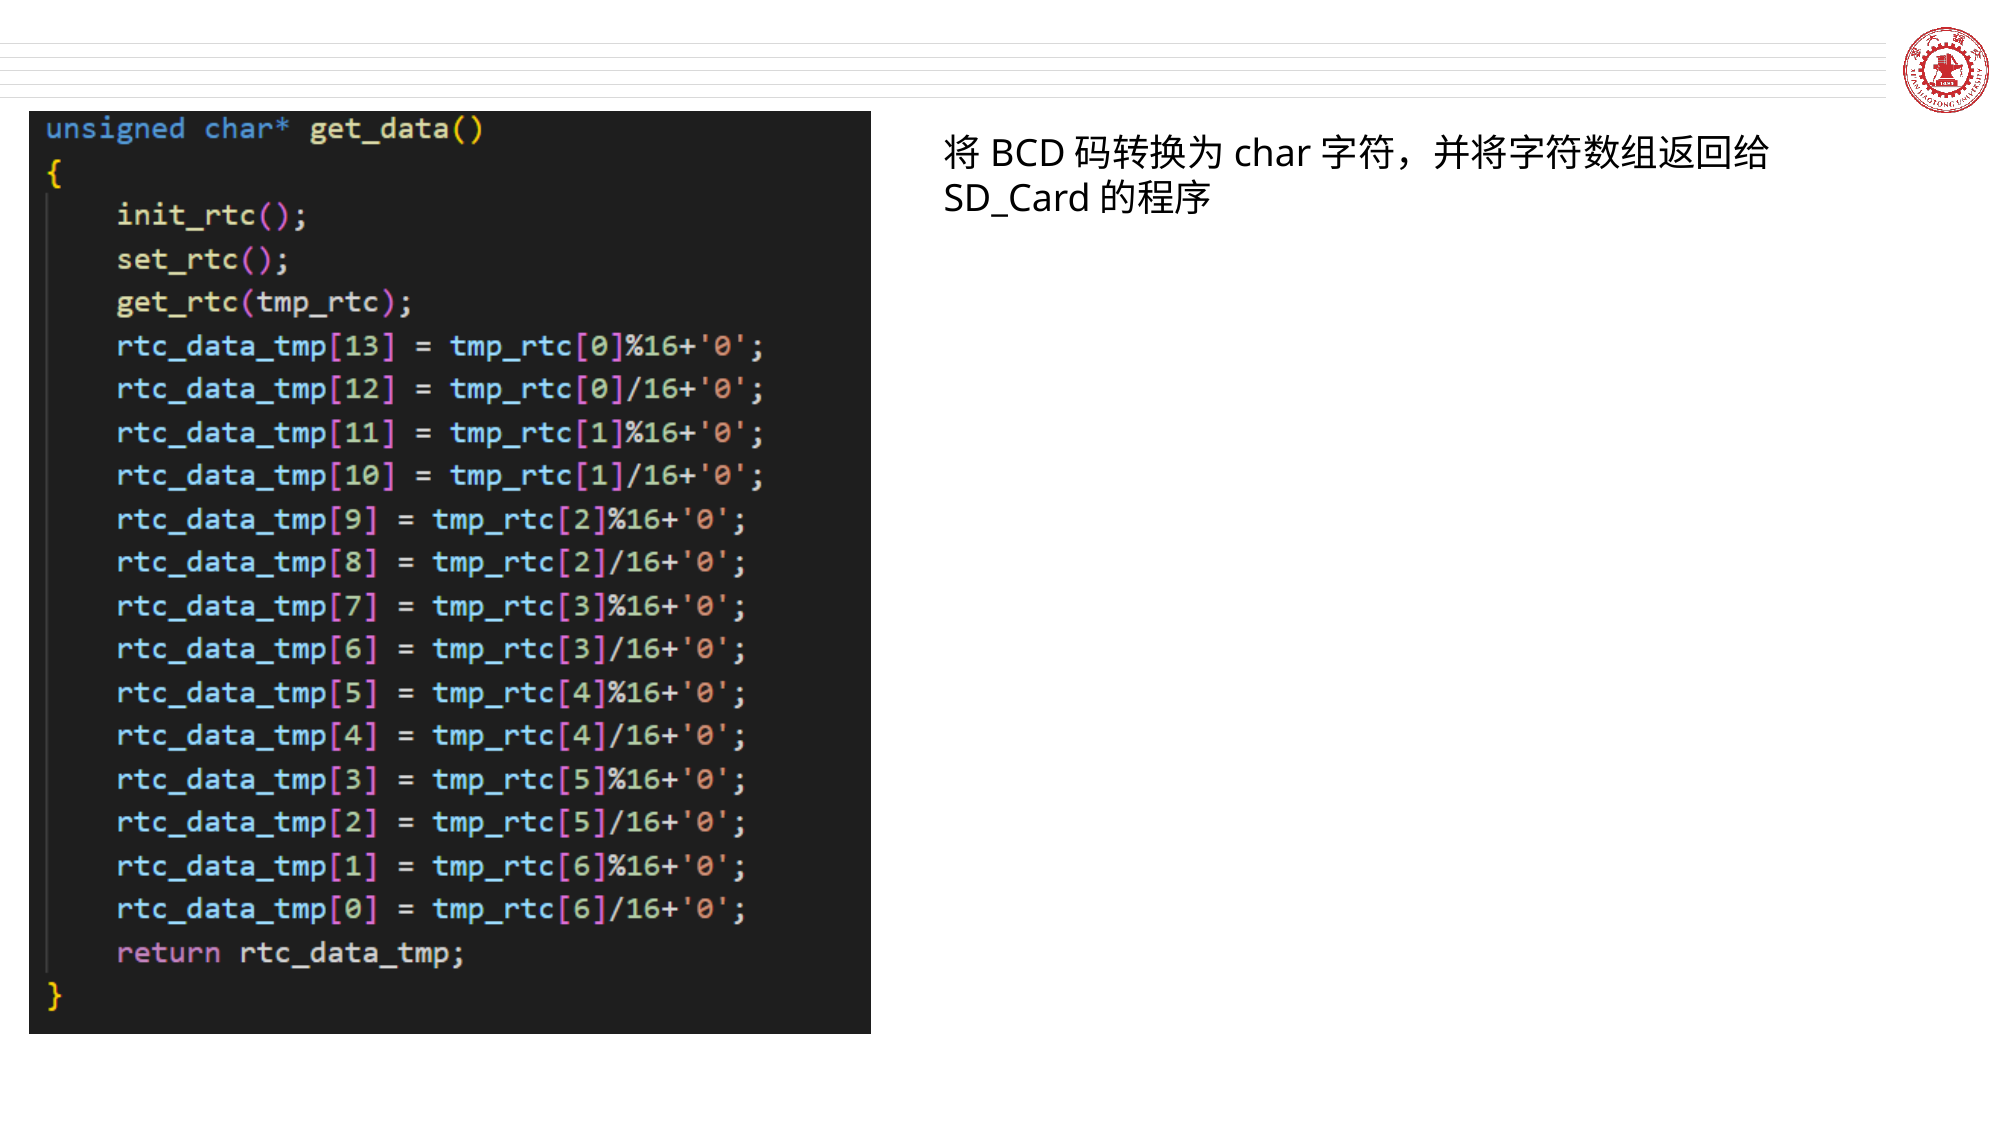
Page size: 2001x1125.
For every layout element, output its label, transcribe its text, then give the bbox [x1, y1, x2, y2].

text_box 将BCD码转换为char字符，并将字符数组返回给SD_Card的程序 [928, 121, 1888, 226]
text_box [1027, 43, 1886, 98]
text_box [0, 43, 1027, 98]
picture [29, 111, 871, 1035]
picture [1903, 27, 1989, 113]
